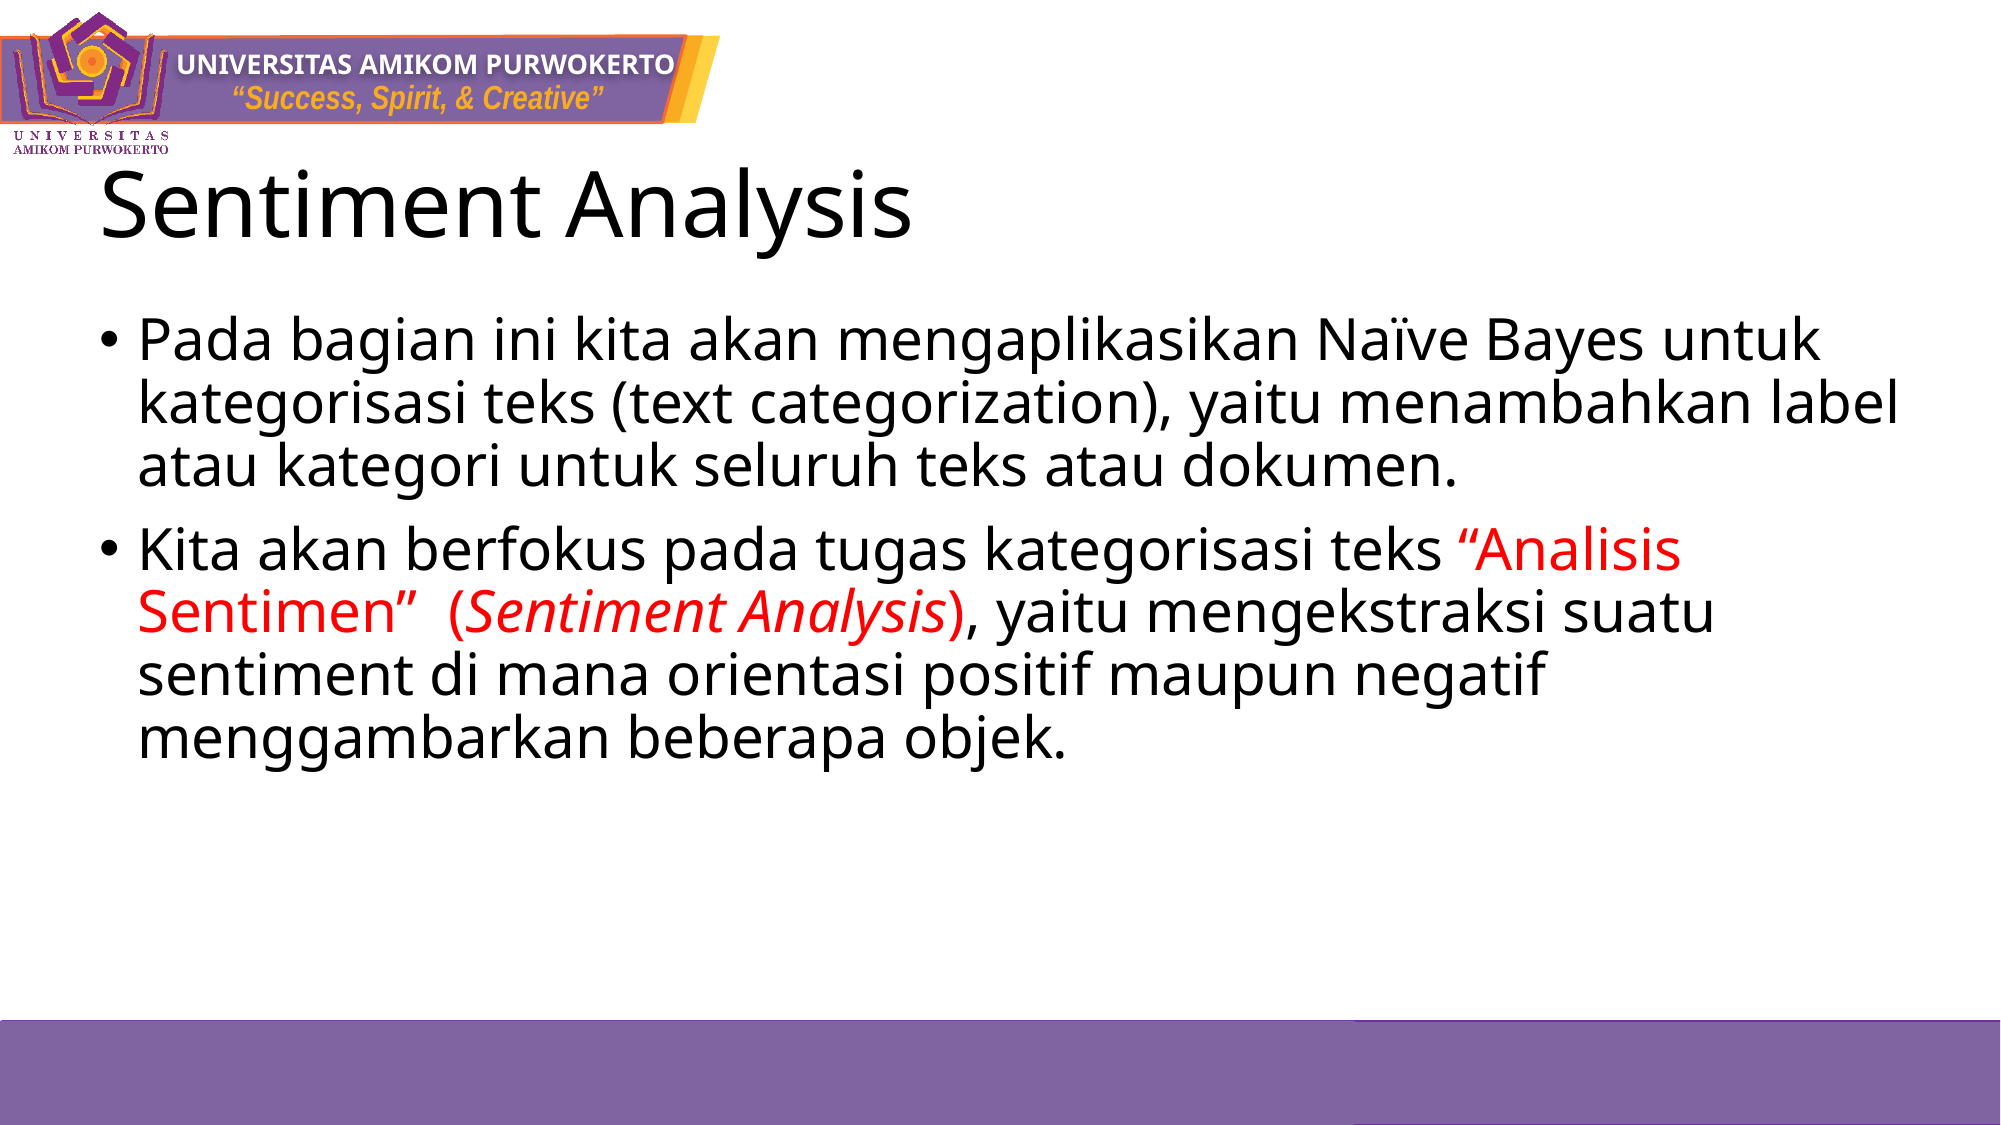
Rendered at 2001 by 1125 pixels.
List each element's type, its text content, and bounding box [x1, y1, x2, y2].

picture [13, 12, 168, 154]
list Pada bagian ini kita akan mengaplikasikan Naïve Bayes untuk kategorisasi teks (text categorization), yaitu menambahkan label atau kategori untuk seluruh teks atau dokumen. Kita akan berfokus pada tugas kategorisasi teks “Analisis Sentimen” (Sentiment Analysis), yaitu mengekstraksi suatu sentiment di mana orientasi positif maupun negatif menggambarkan beberapa objek. [84, 303, 1920, 1008]
title Sentiment Analysis [84, 135, 1920, 281]
